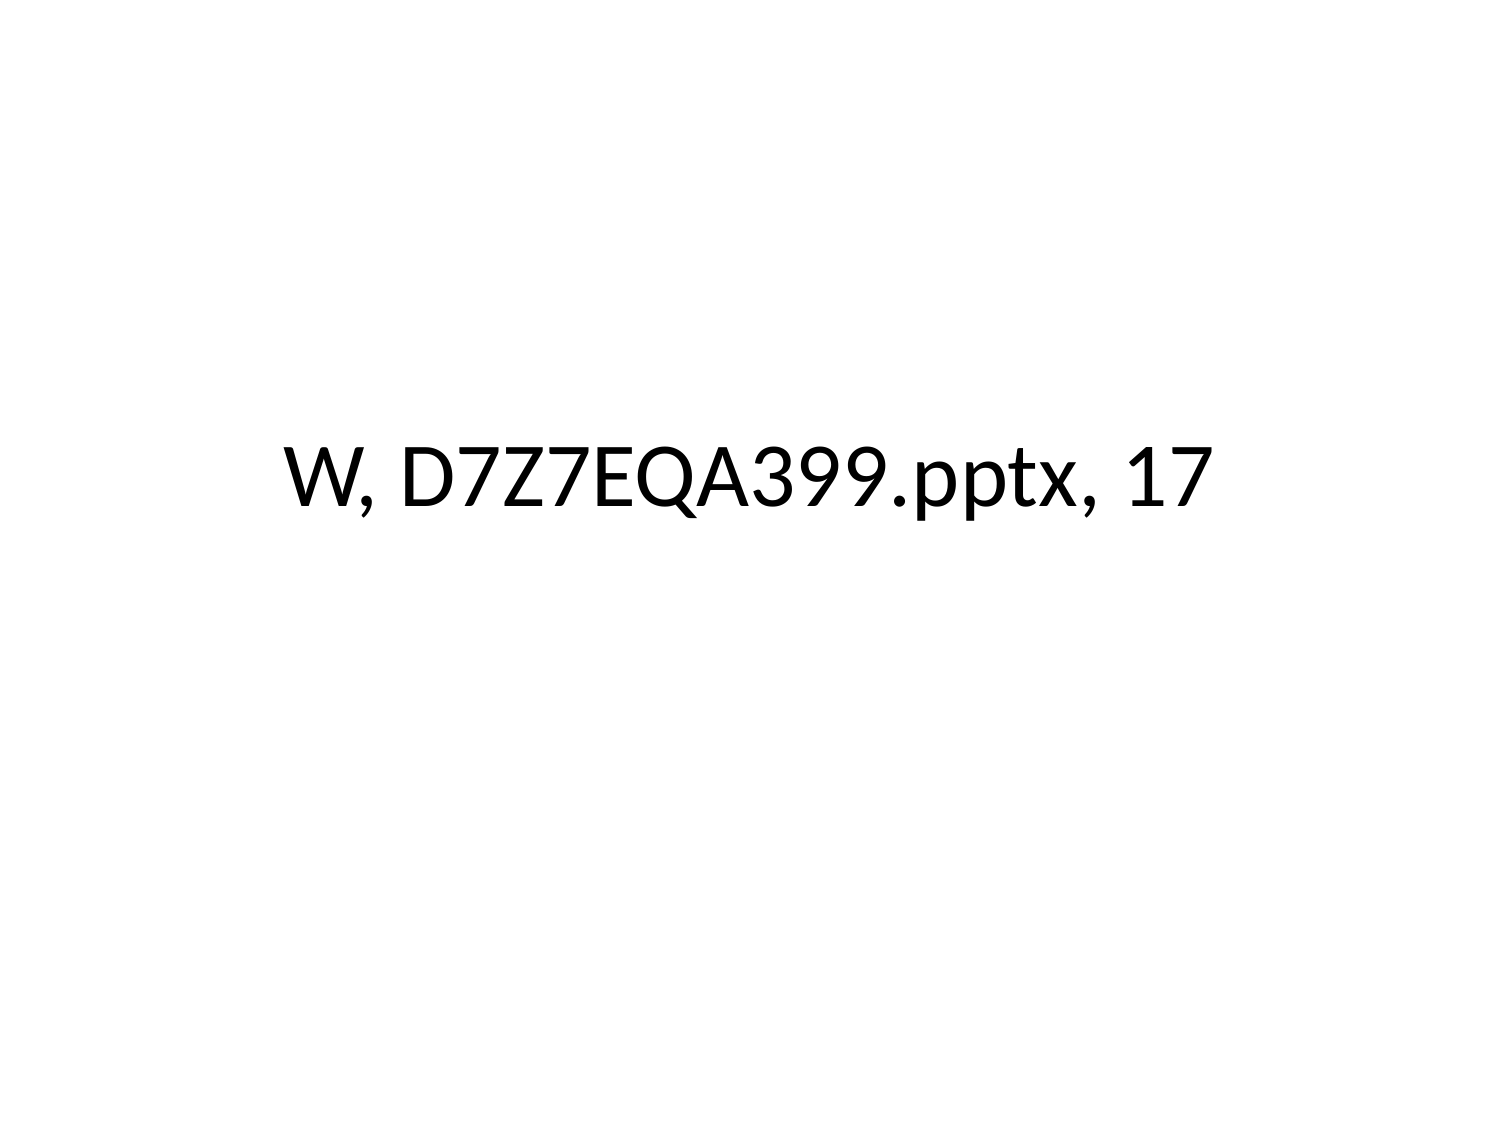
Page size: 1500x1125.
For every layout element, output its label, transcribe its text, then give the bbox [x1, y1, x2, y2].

title W, D7Z7EQA399.pptx, 17 [112, 349, 1388, 591]
